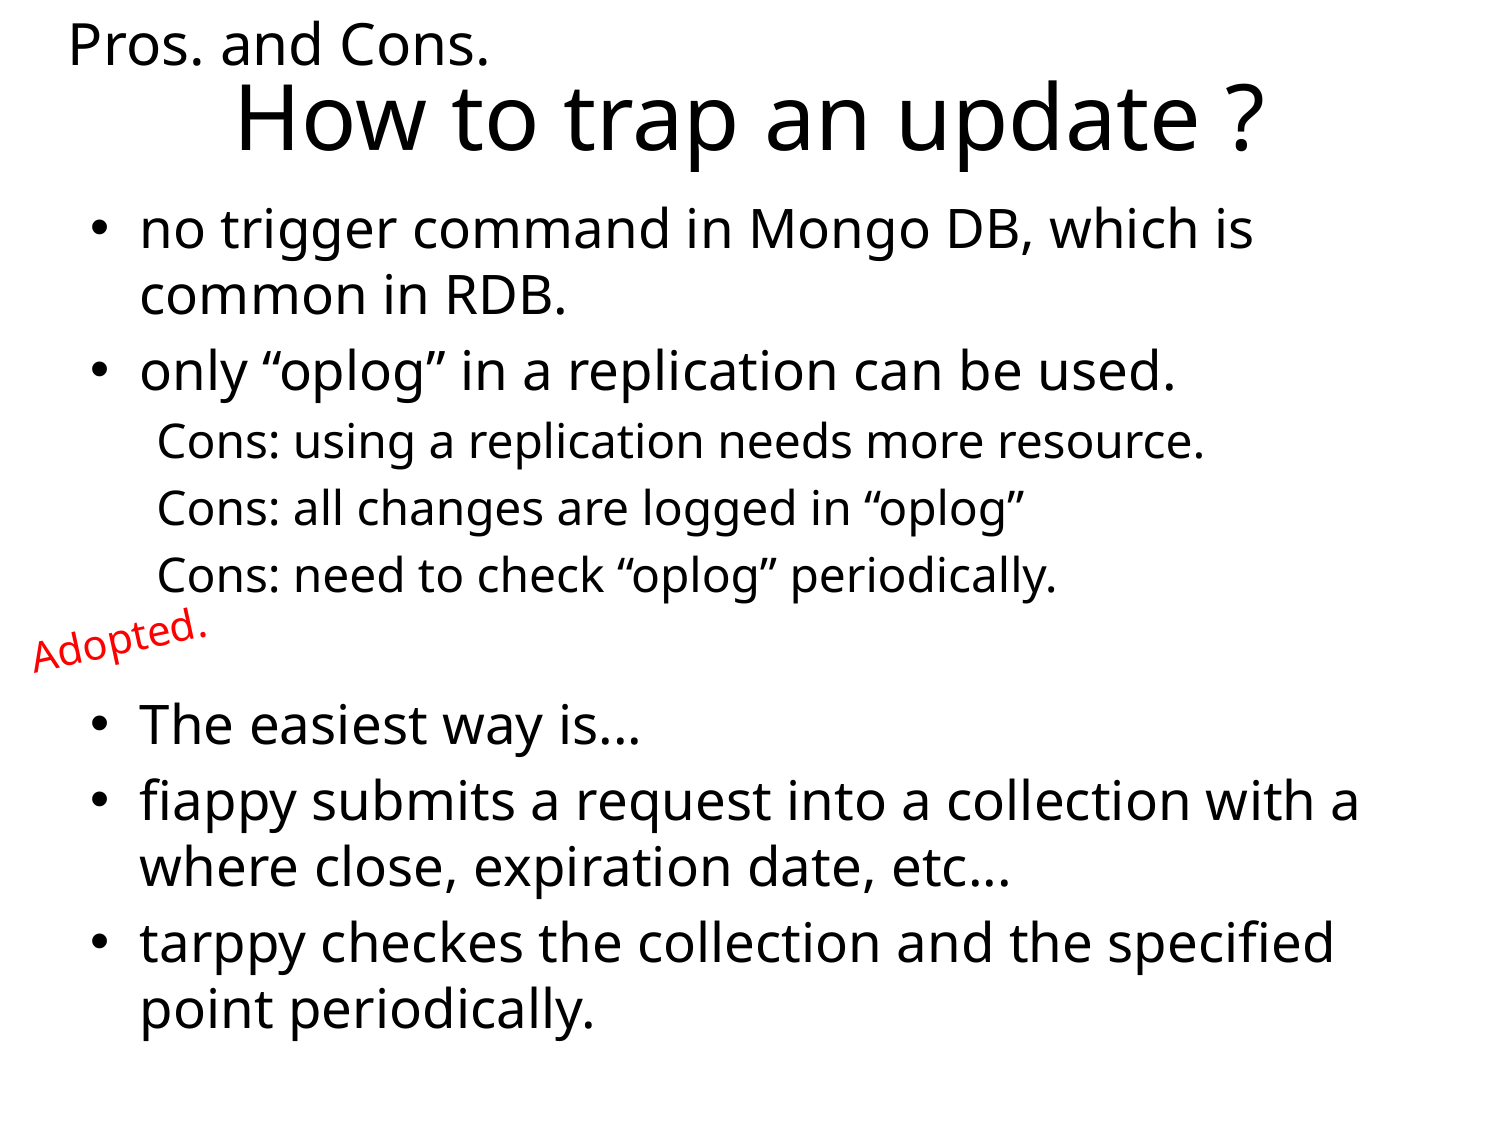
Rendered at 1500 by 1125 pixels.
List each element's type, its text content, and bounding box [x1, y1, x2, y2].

text_box Pros. and Cons. [53, 0, 632, 85]
list no trigger command in Mongo DB, which is common in RDB. only “oplog” in a replication can be used. Cons: using a replication needs more resource. Cons: all changes are logged in “oplog” Cons: need to check “oplog” periodically. The easiest way is... fiappy submits a request into a collection with a where close, expiration date, etc... tarppy checkes the collection and the specified point periodically. [75, 186, 1425, 1063]
title How to trap an update ? [75, 43, 1425, 185]
text_box Adopted. [9, 581, 243, 692]
